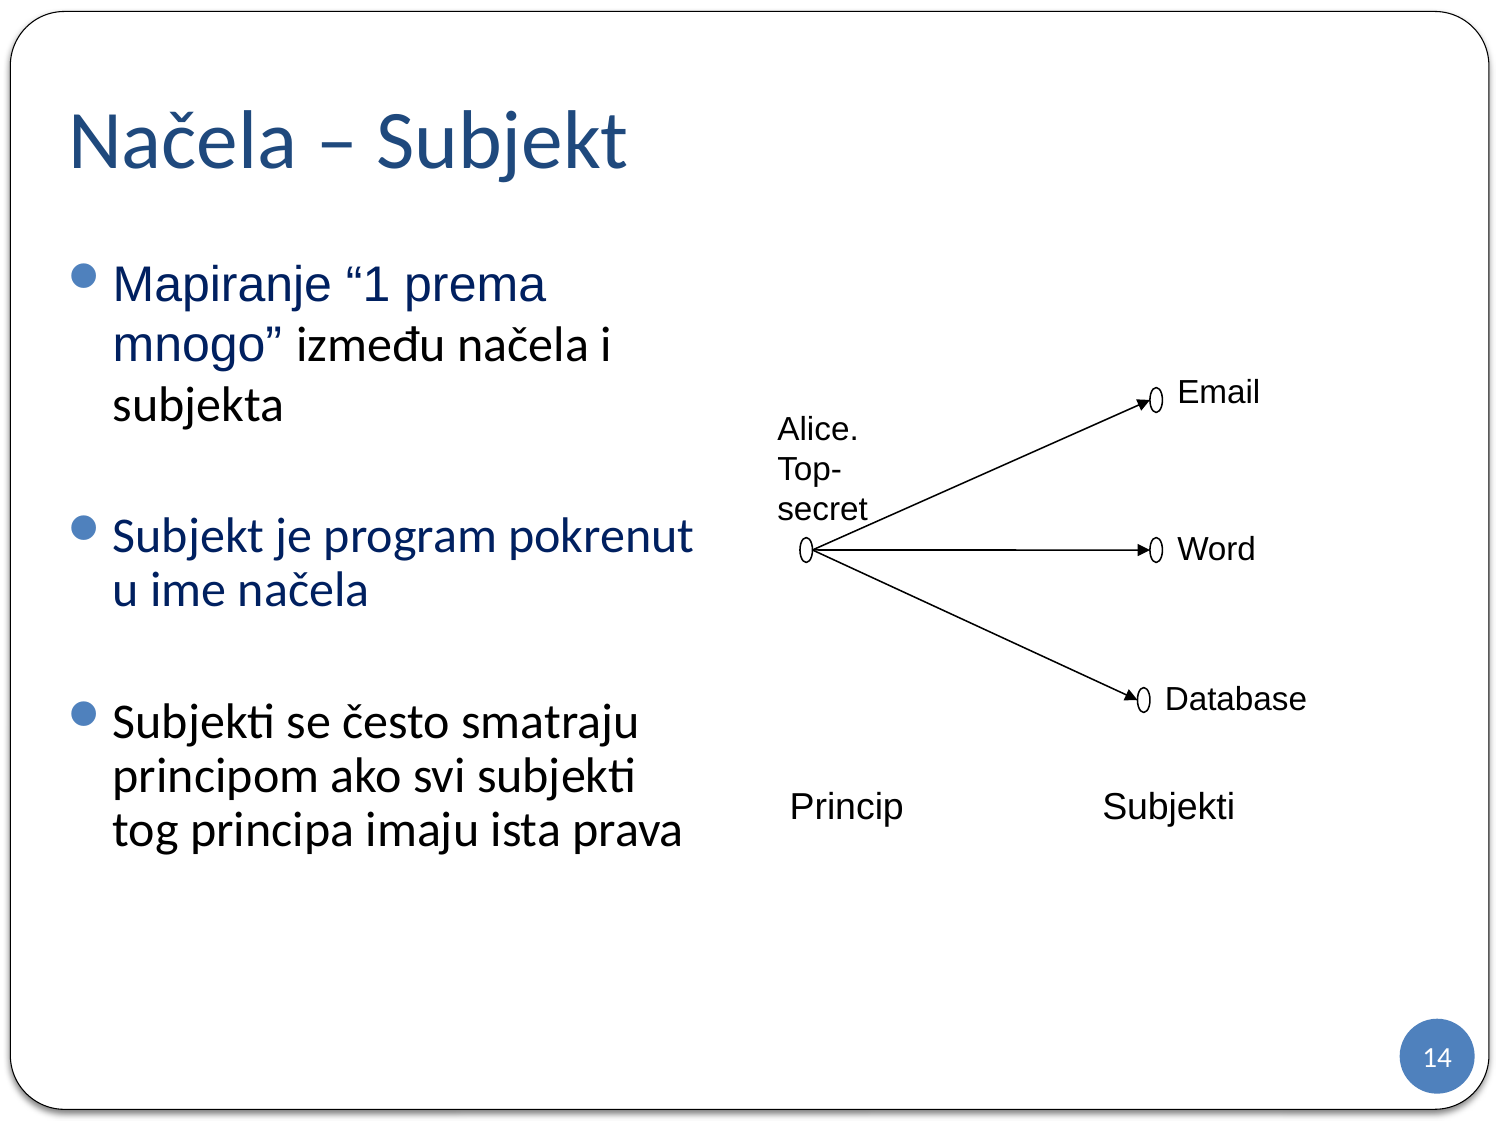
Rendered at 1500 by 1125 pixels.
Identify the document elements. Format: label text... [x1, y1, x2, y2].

text_box Mapiranje “1 prema mnogo” između načela i subjekta Subjekt je program pokrenut u ime načela Subjekti se često smatraju principom ako svi subjekti tog principa imaju ista prava [53, 243, 727, 1007]
text_box [762, 237, 1388, 1000]
text_box Subjekti [1087, 774, 1288, 835]
text_box [814, 551, 1137, 701]
text_box [813, 543, 1149, 557]
text_box [1137, 687, 1149, 713]
text_box Alice.Top-secret [762, 399, 888, 535]
text_box [1149, 387, 1162, 413]
text_box Email [1162, 362, 1288, 418]
text_box [799, 537, 813, 563]
text_box Word [1162, 519, 1288, 575]
slide_number 14 [1399, 1018, 1475, 1094]
title Načela – Subjekt [52, 44, 1460, 233]
text_box Princip [774, 774, 988, 835]
text_box [888, 399, 1149, 517]
text_box [1149, 537, 1162, 563]
text_box Database [1149, 669, 1325, 725]
